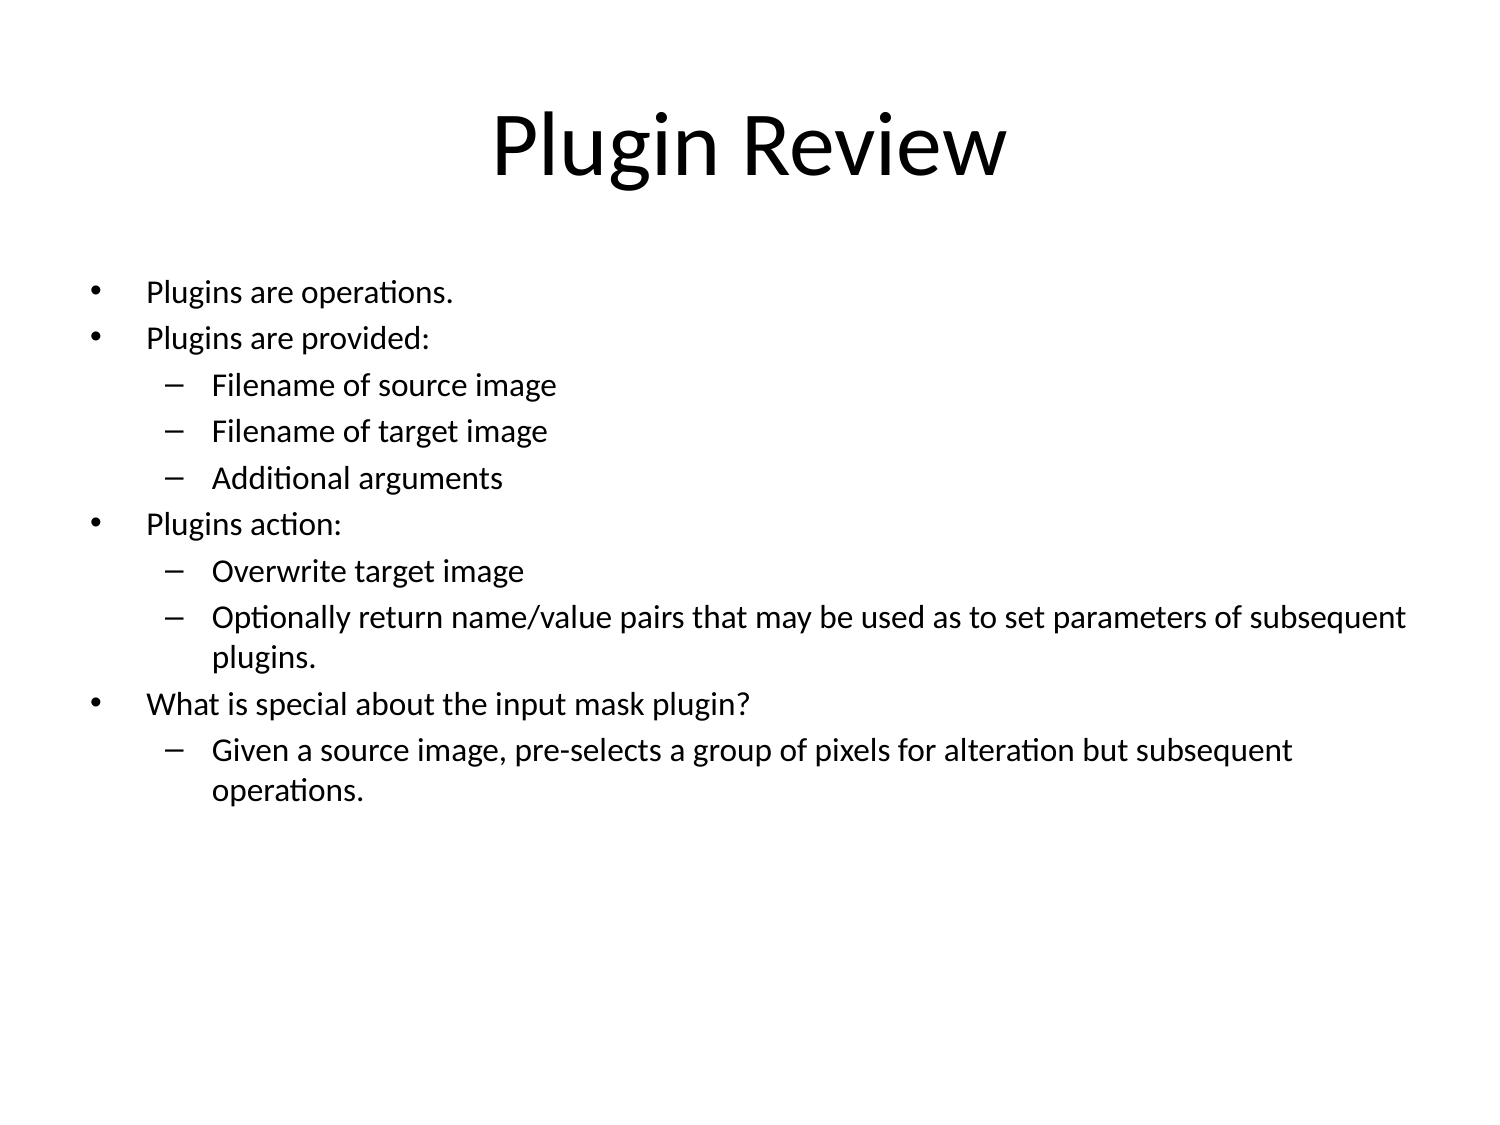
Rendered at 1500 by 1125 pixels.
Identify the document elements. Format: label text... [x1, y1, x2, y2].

list Plugins are operations. Plugins are provided: Filename of source image Filename of target image Additional arguments Plugins action: Overwrite target image Optionally return name/value pairs that may be used as to set parameters of subsequent plugins. What is special about the input mask plugin? Given a source image, pre-selects a group of pixels for alteration but subsequent operations. [75, 262, 1425, 1005]
title Plugin Review [75, 45, 1425, 233]
